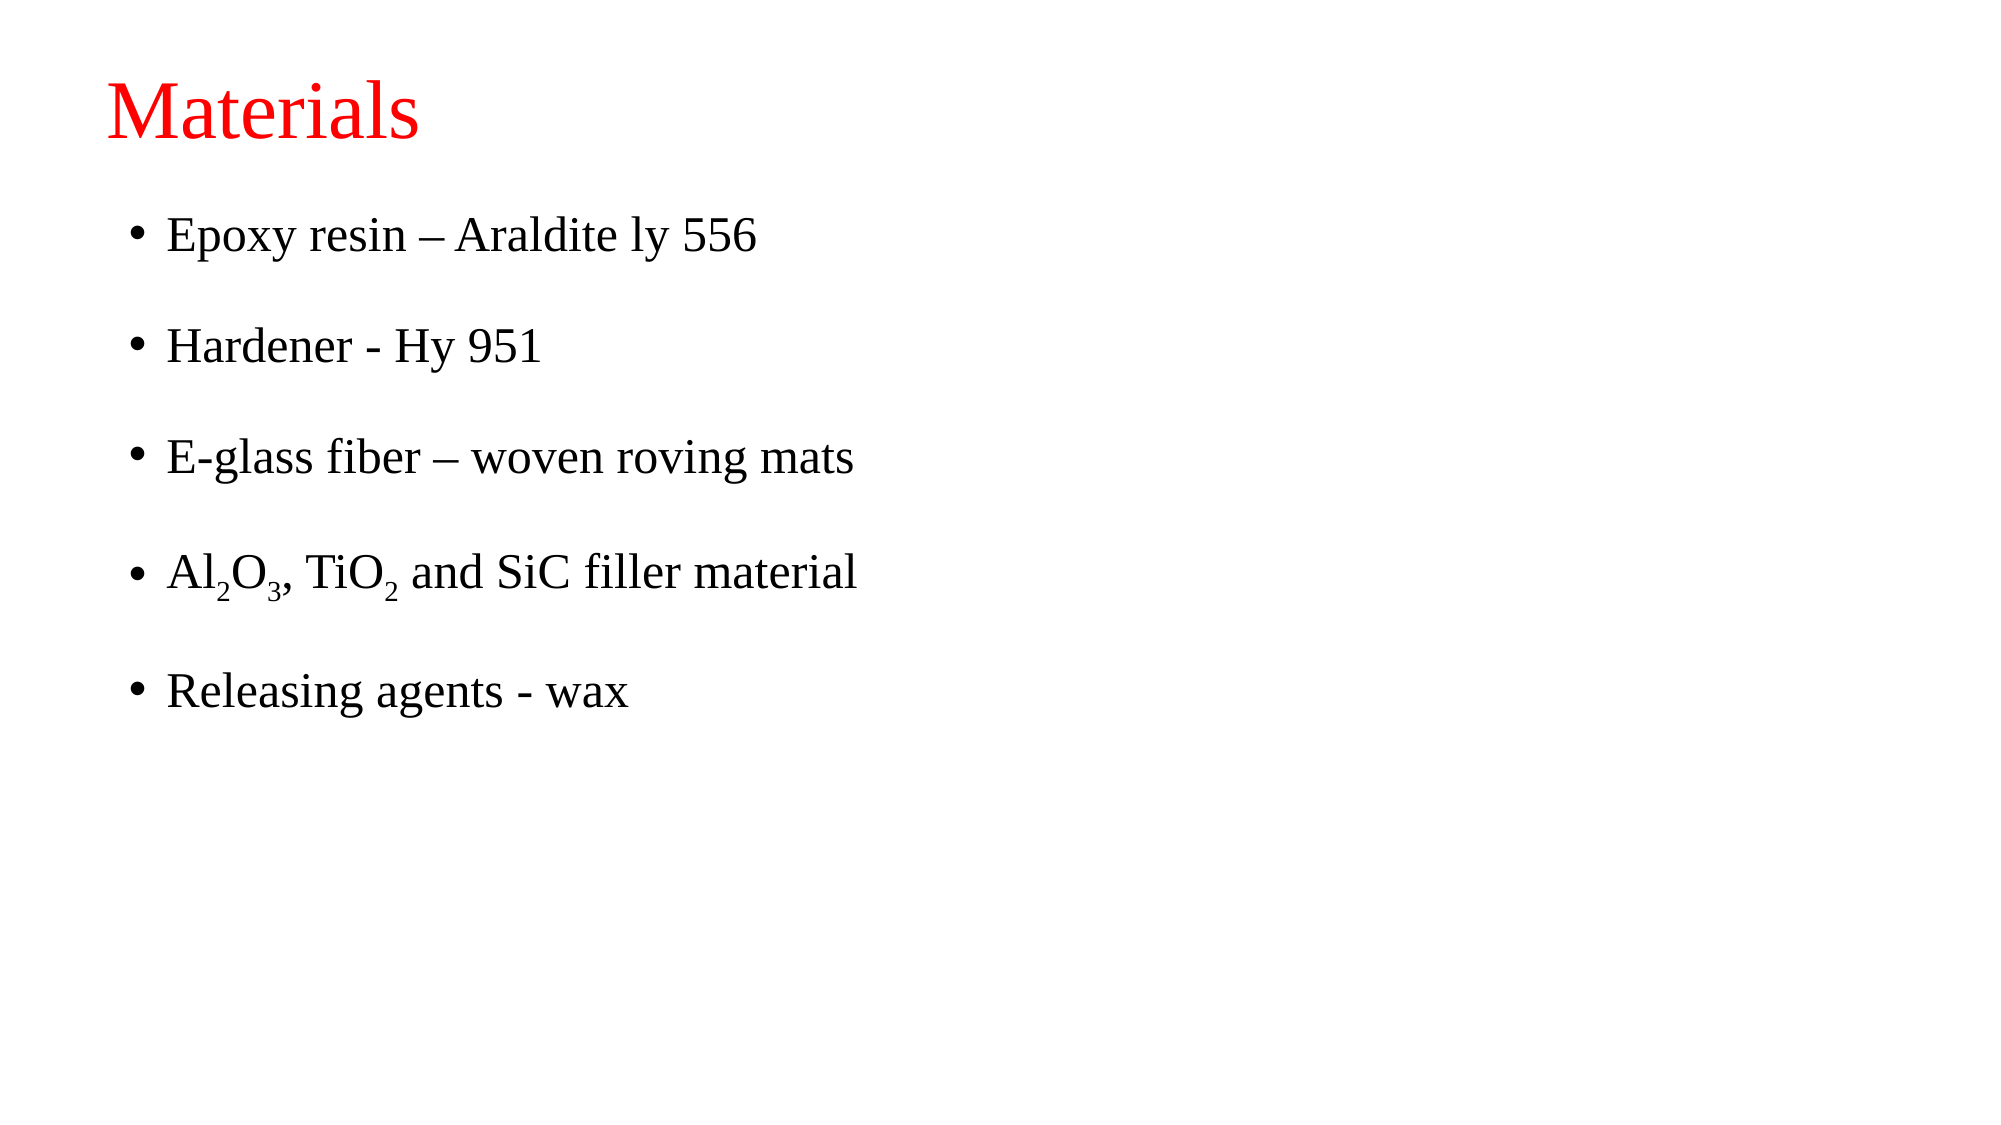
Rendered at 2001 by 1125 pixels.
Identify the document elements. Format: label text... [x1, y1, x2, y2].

title Materials [91, 44, 1817, 180]
list Epoxy resin – Araldite ly 556 Hardener - Hy 951 E-glass fiber – woven roving mats Al2O3, TiO2 and SiC filler material Releasing agents - wax [113, 164, 1863, 1014]
